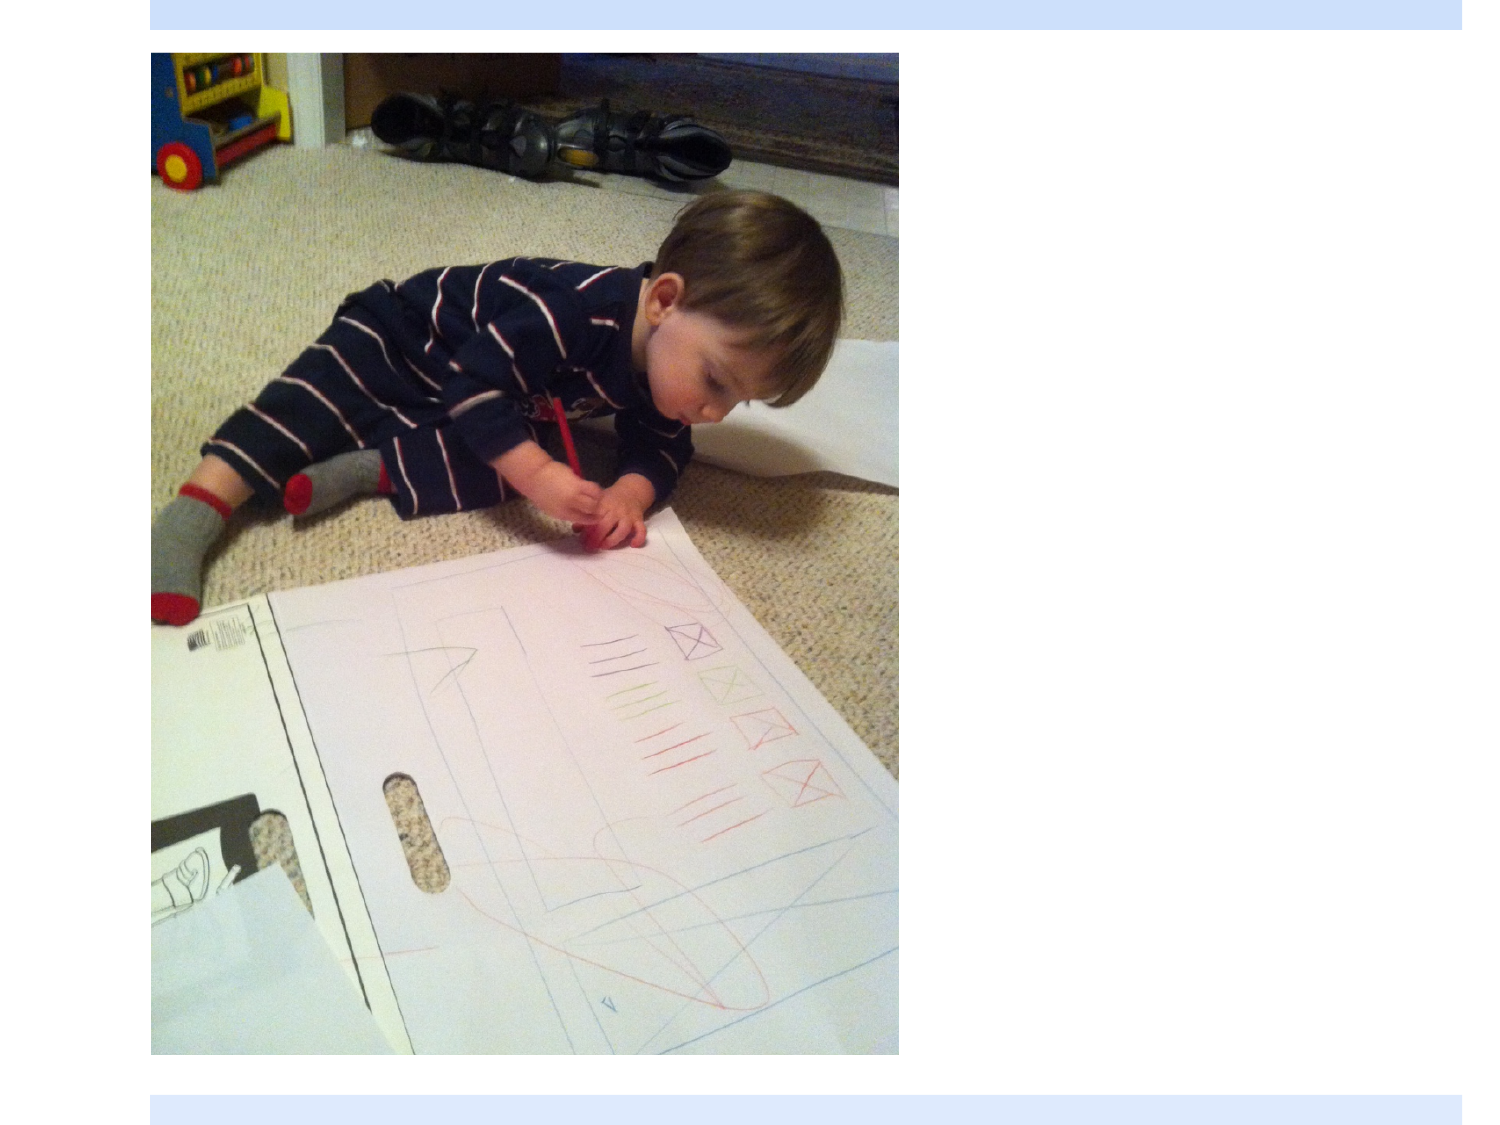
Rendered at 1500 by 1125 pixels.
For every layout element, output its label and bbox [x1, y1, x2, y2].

picture [23, 54, 1027, 1055]
